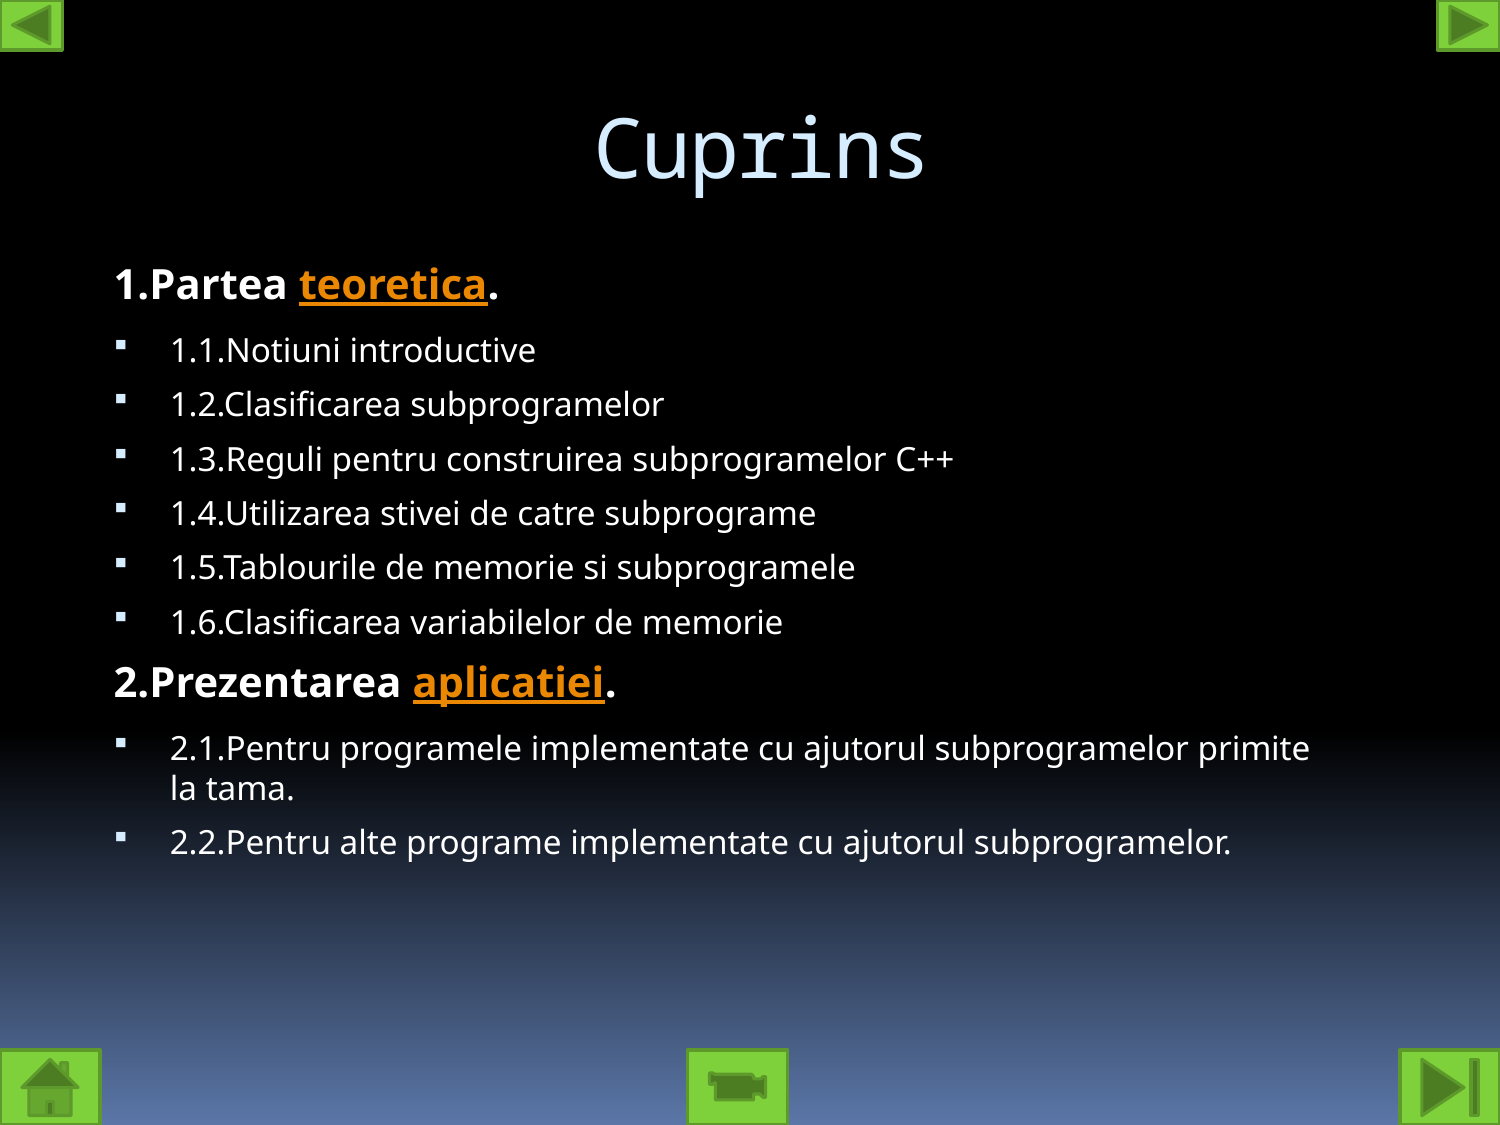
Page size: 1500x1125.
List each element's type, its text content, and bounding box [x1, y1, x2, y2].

title Cuprins [125, 87, 1400, 238]
text_box [0, 1048, 102, 1125]
text_box [0, 0, 64, 52]
list 1.Partea teoretica. 1.1.Notiuni introductive 1.2.Clasificarea subprogramelor 1.3.Reguli pentru construirea subprogramelor C++ 1.4.Utilizarea stivei de catre subprograme 1.5.Tablourile de memorie si subprogramele 1.6.Clasificarea variabilelor de memorie 2.Prezentarea aplicatiei. 2.1.Pentru programele implementate cu ajutorul subprogramelor primite la tama. 2.2.Pentru alte programe implementate cu ajutorul subprogramelor. [87, 249, 1363, 1000]
text_box [686, 1048, 789, 1125]
text_box [1398, 1048, 1500, 1125]
text_box [1436, 0, 1500, 52]
